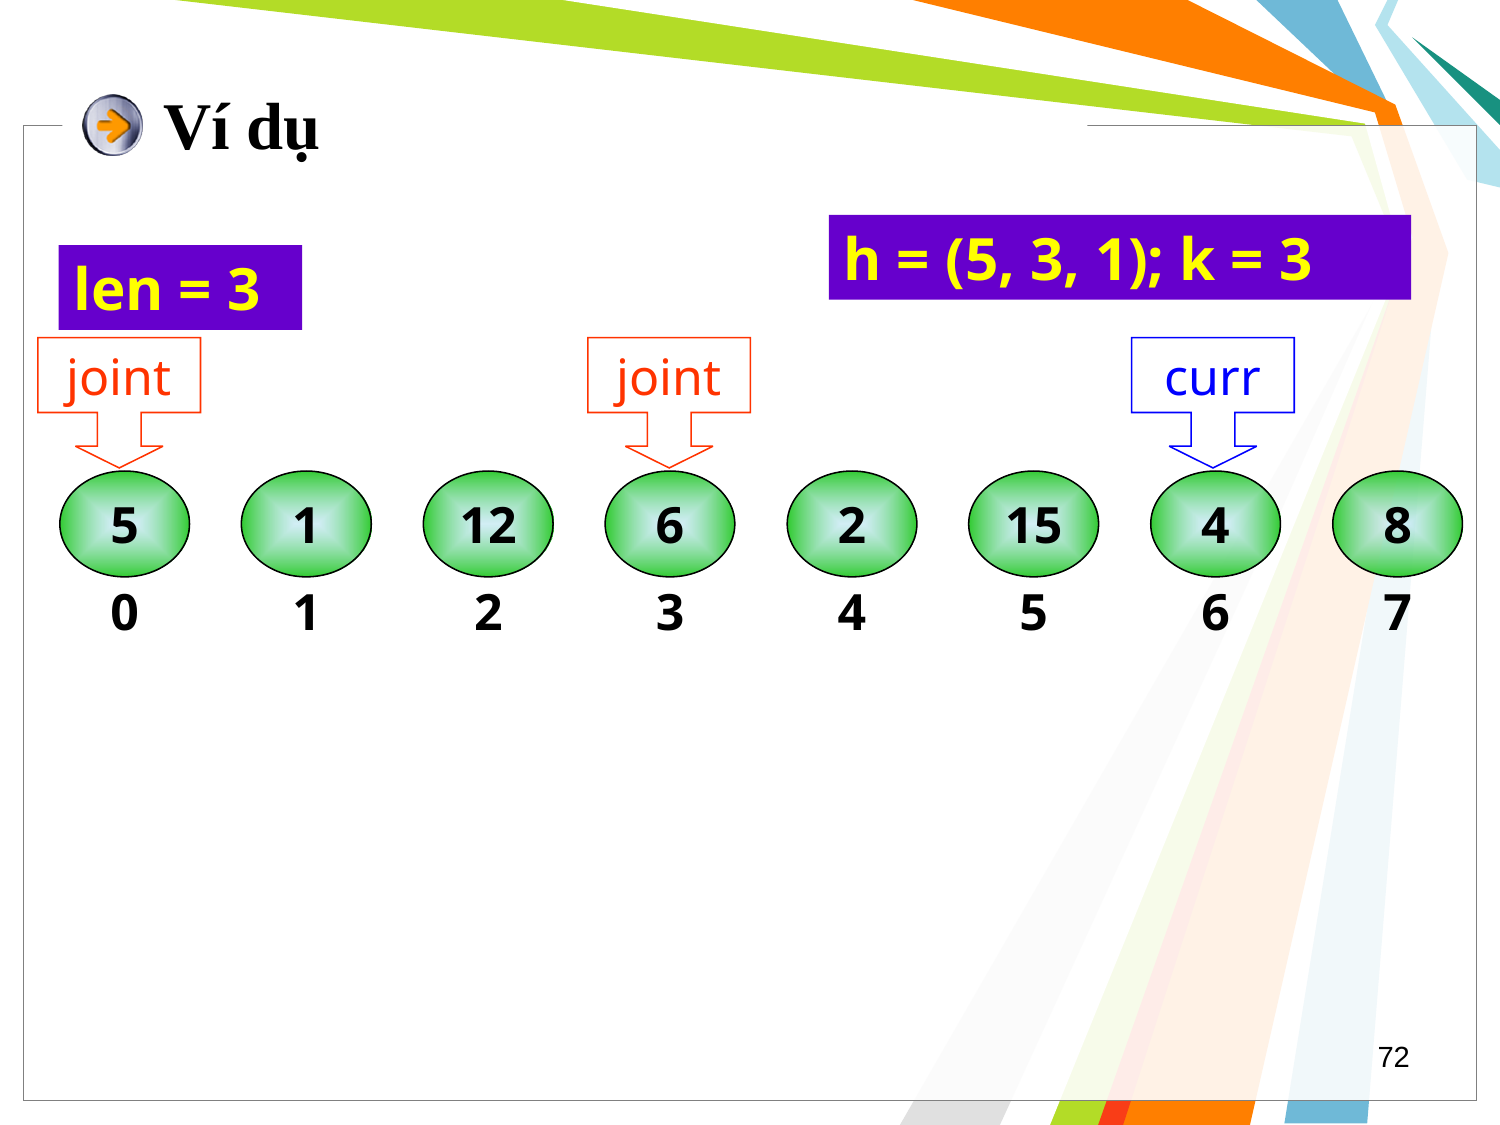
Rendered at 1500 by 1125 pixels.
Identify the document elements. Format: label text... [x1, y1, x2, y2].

text_box 12 [423, 471, 554, 557]
text_box 15 [968, 471, 1099, 557]
text_box 5 [59, 471, 190, 557]
text_box joint [37, 337, 201, 468]
text_box 6 [605, 471, 735, 557]
text_box 2 [787, 471, 917, 557]
text_box curr [1131, 337, 1295, 468]
title Ví dụ [148, 70, 1182, 175]
picture [82, 94, 143, 156]
text_box len = 3 [58, 245, 303, 330]
text_box 1 [241, 471, 372, 557]
text_box 4 [1150, 471, 1281, 557]
text_box h = (5, 3, 1); k = 3 [828, 214, 1412, 300]
text_box 8 [1332, 471, 1463, 557]
slide_number 72 [1074, 1030, 1425, 1081]
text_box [59, 557, 1463, 658]
text_box joint [587, 337, 751, 468]
